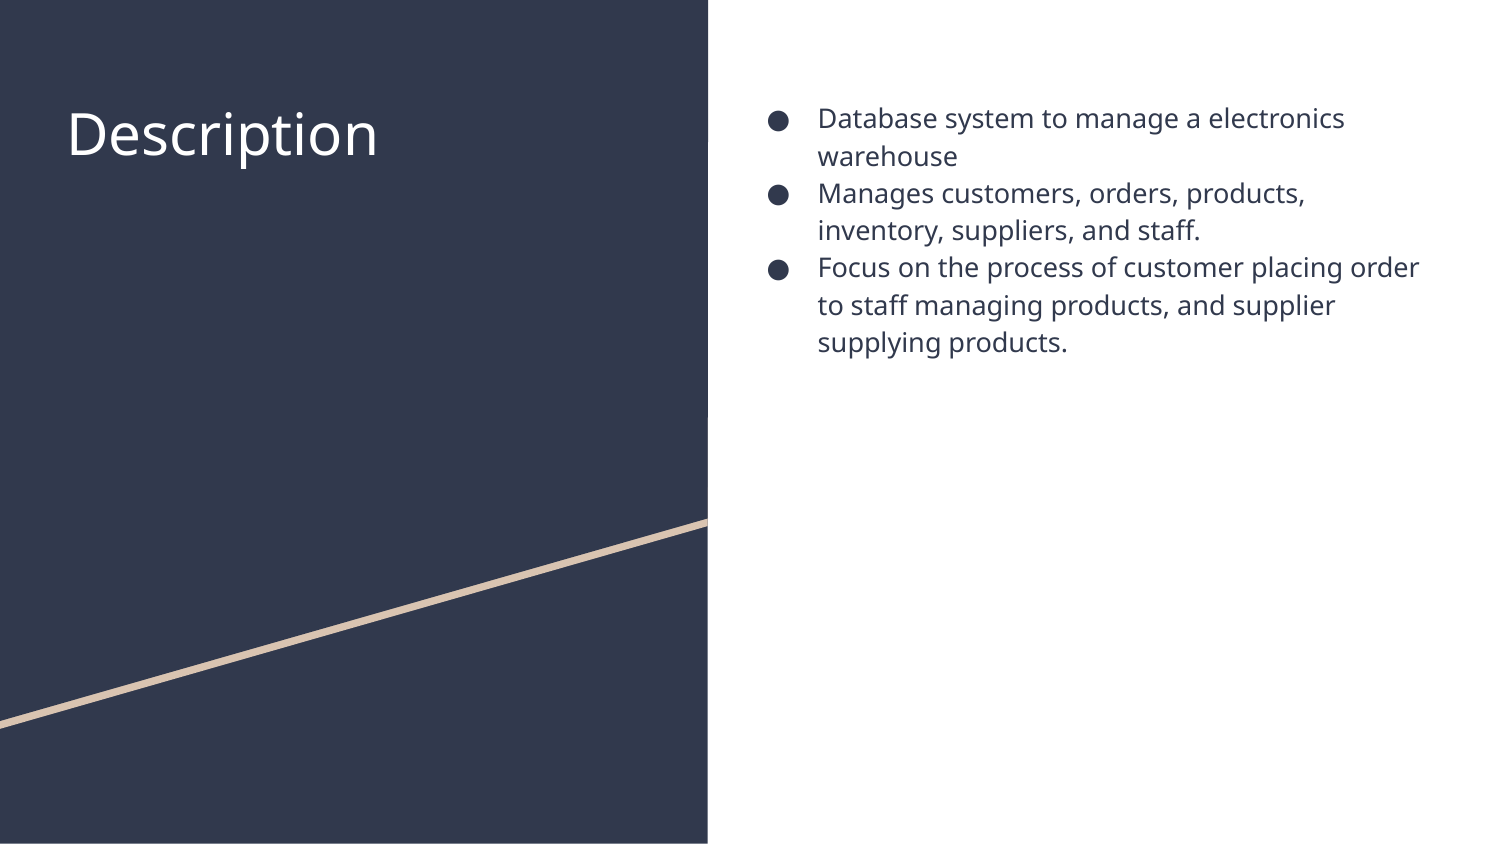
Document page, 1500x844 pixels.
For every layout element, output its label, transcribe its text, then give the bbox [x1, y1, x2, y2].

title Description [51, 82, 660, 494]
list Database system to manage a electronics warehouse Manages customers, orders, products, inventory, suppliers, and staff. Focus on the process of customer placing order to staff managing products, and supplier supplying products. [727, 82, 1436, 748]
